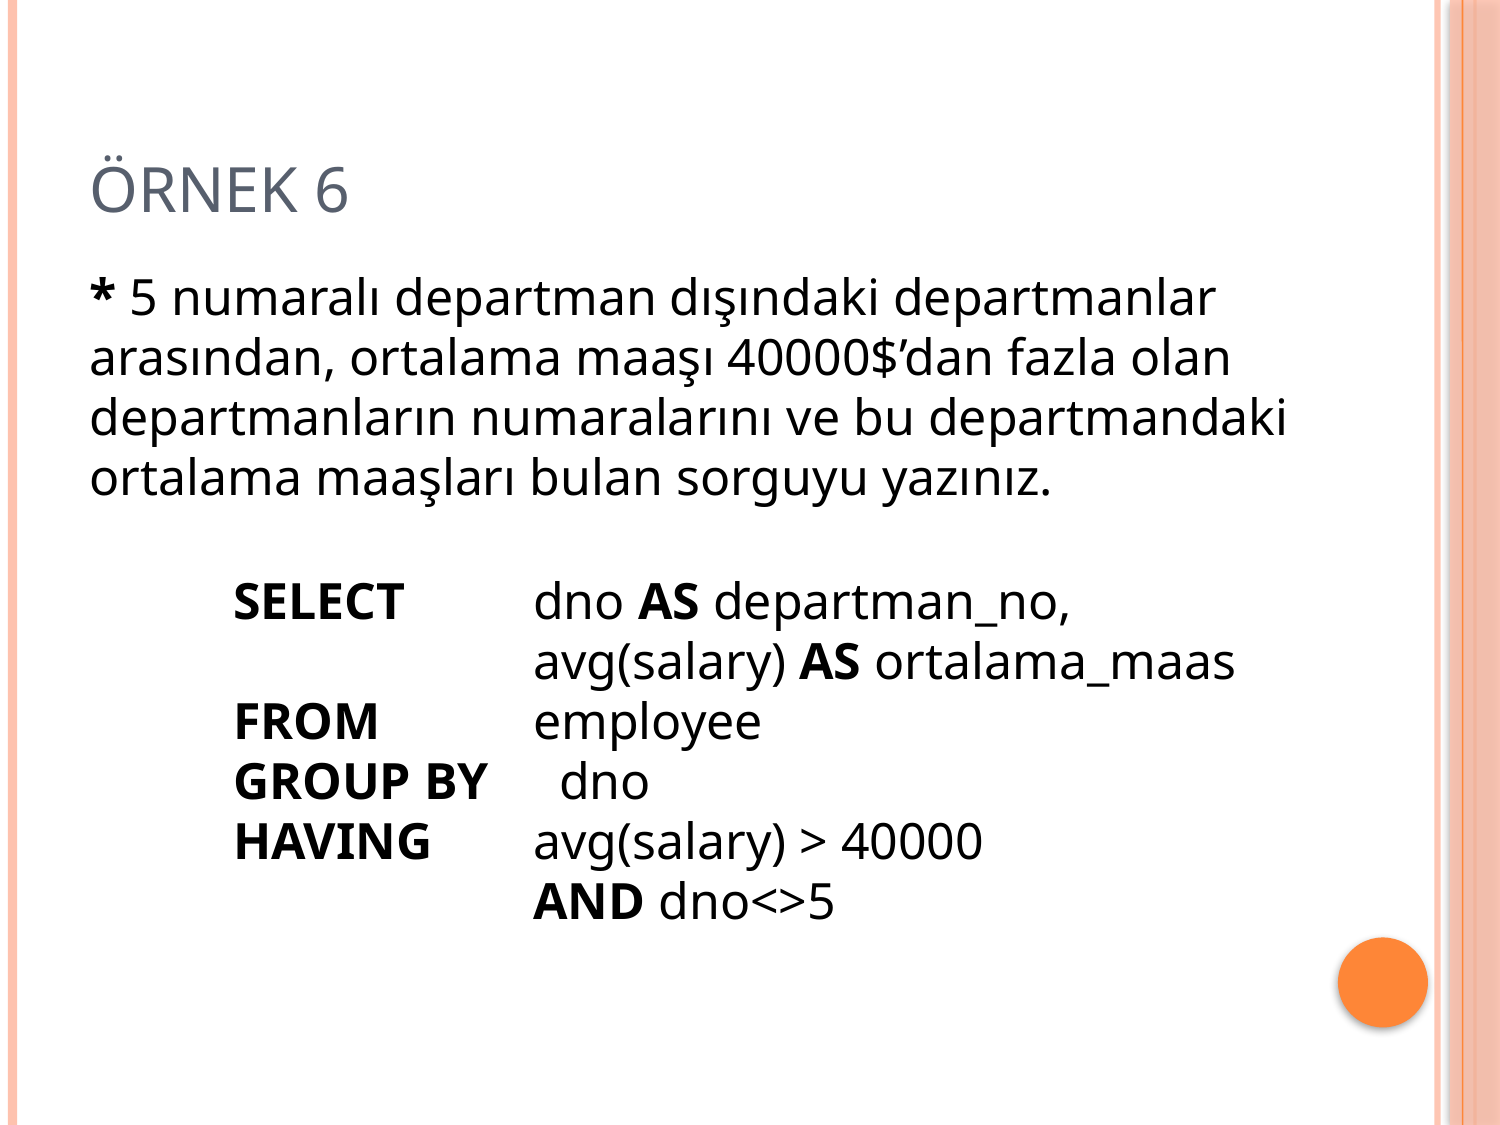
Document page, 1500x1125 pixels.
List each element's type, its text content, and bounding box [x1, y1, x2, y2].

text_box SELECT dno AS departman_no, avg(salary) AS ortalama_maas FROM employee GROUP BY dno HAVING avg(salary) > 40000 AND dno<>5 [218, 562, 1353, 938]
text_box * 5 numaralı departman dışındaki departmanlar arasından, ortalama maaşı 40000$’dan fazla olan departmanların numaralarını ve bu departmandaki ortalama maaşları bulan sorguyu yazınız. [75, 257, 1400, 513]
title Örnek 6 [75, 45, 1300, 233]
